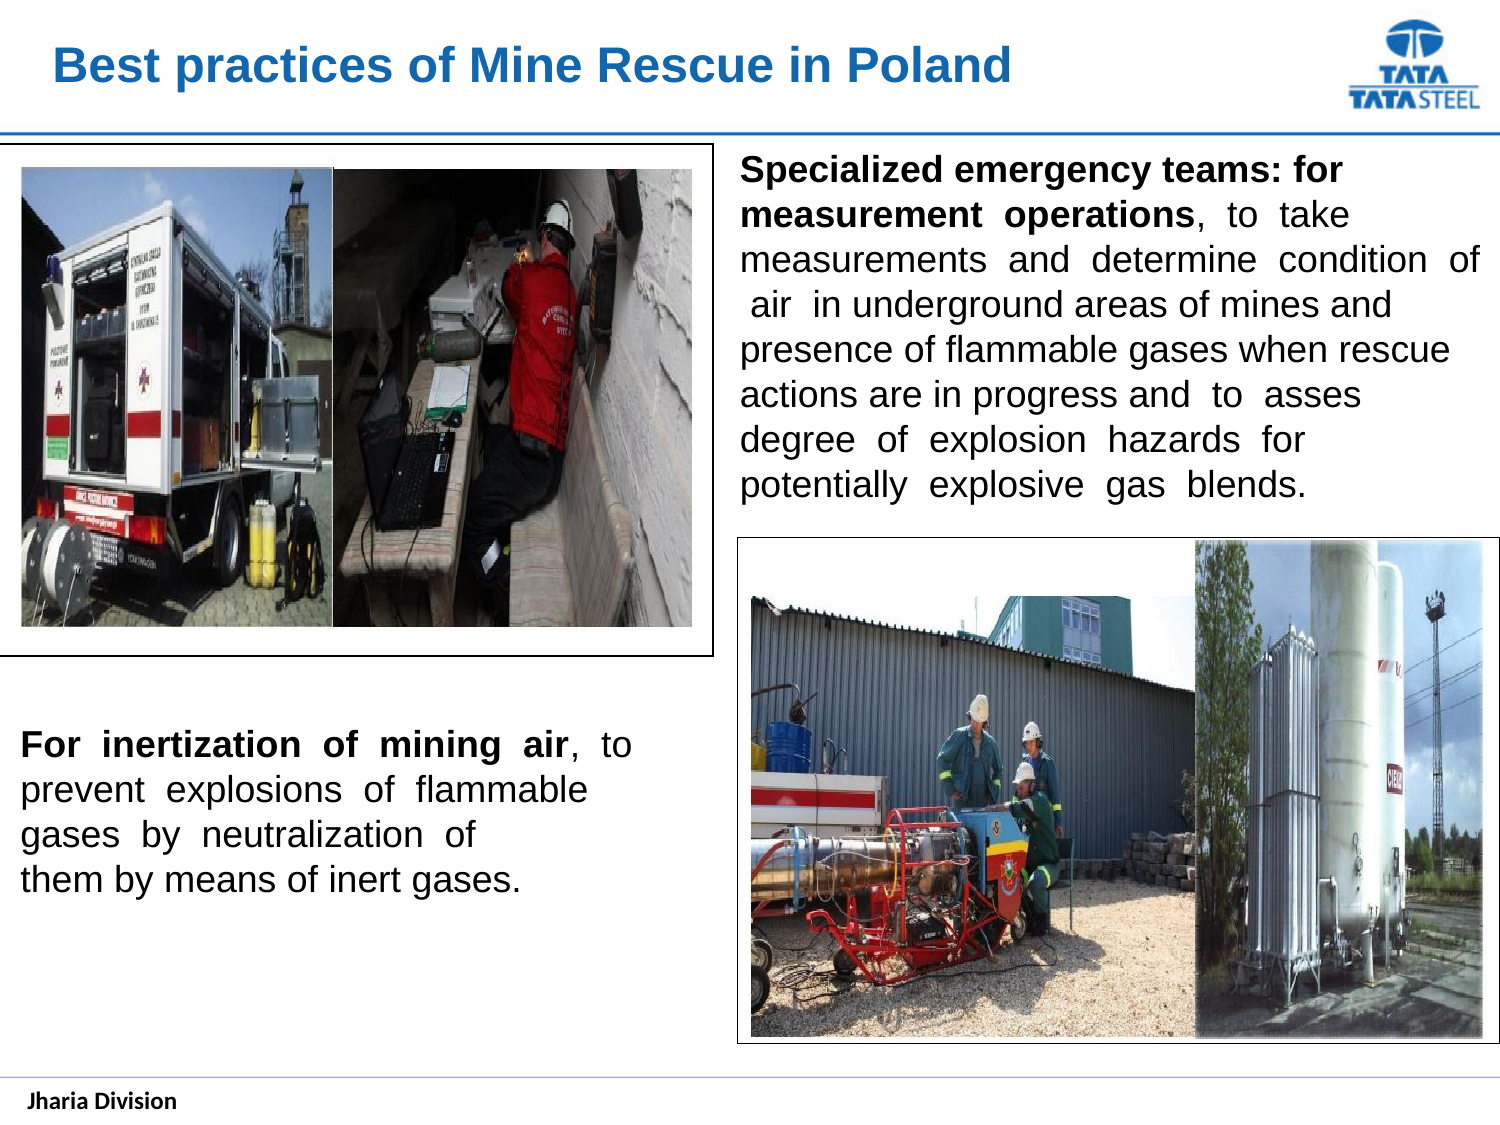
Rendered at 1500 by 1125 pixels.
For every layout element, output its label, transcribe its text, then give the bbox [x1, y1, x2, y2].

picture [0, 1078, 1500, 1125]
text_box Specialized emergency teams: for measurement operations, to take measurements and determine condition of air in underground areas of mines and presence of flammable gases when rescue actions are in progress and to asses degree of explosion hazards for potentially explosive gas blends. [725, 137, 1500, 513]
picture [0, 0, 1500, 1076]
title Best practices of Mine Rescue in Poland [36, 24, 1350, 101]
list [0, 144, 713, 656]
text_box For inertization of mining air, to prevent explosions of flammable gases by neutralization of them by means of inert gases. [5, 712, 710, 908]
